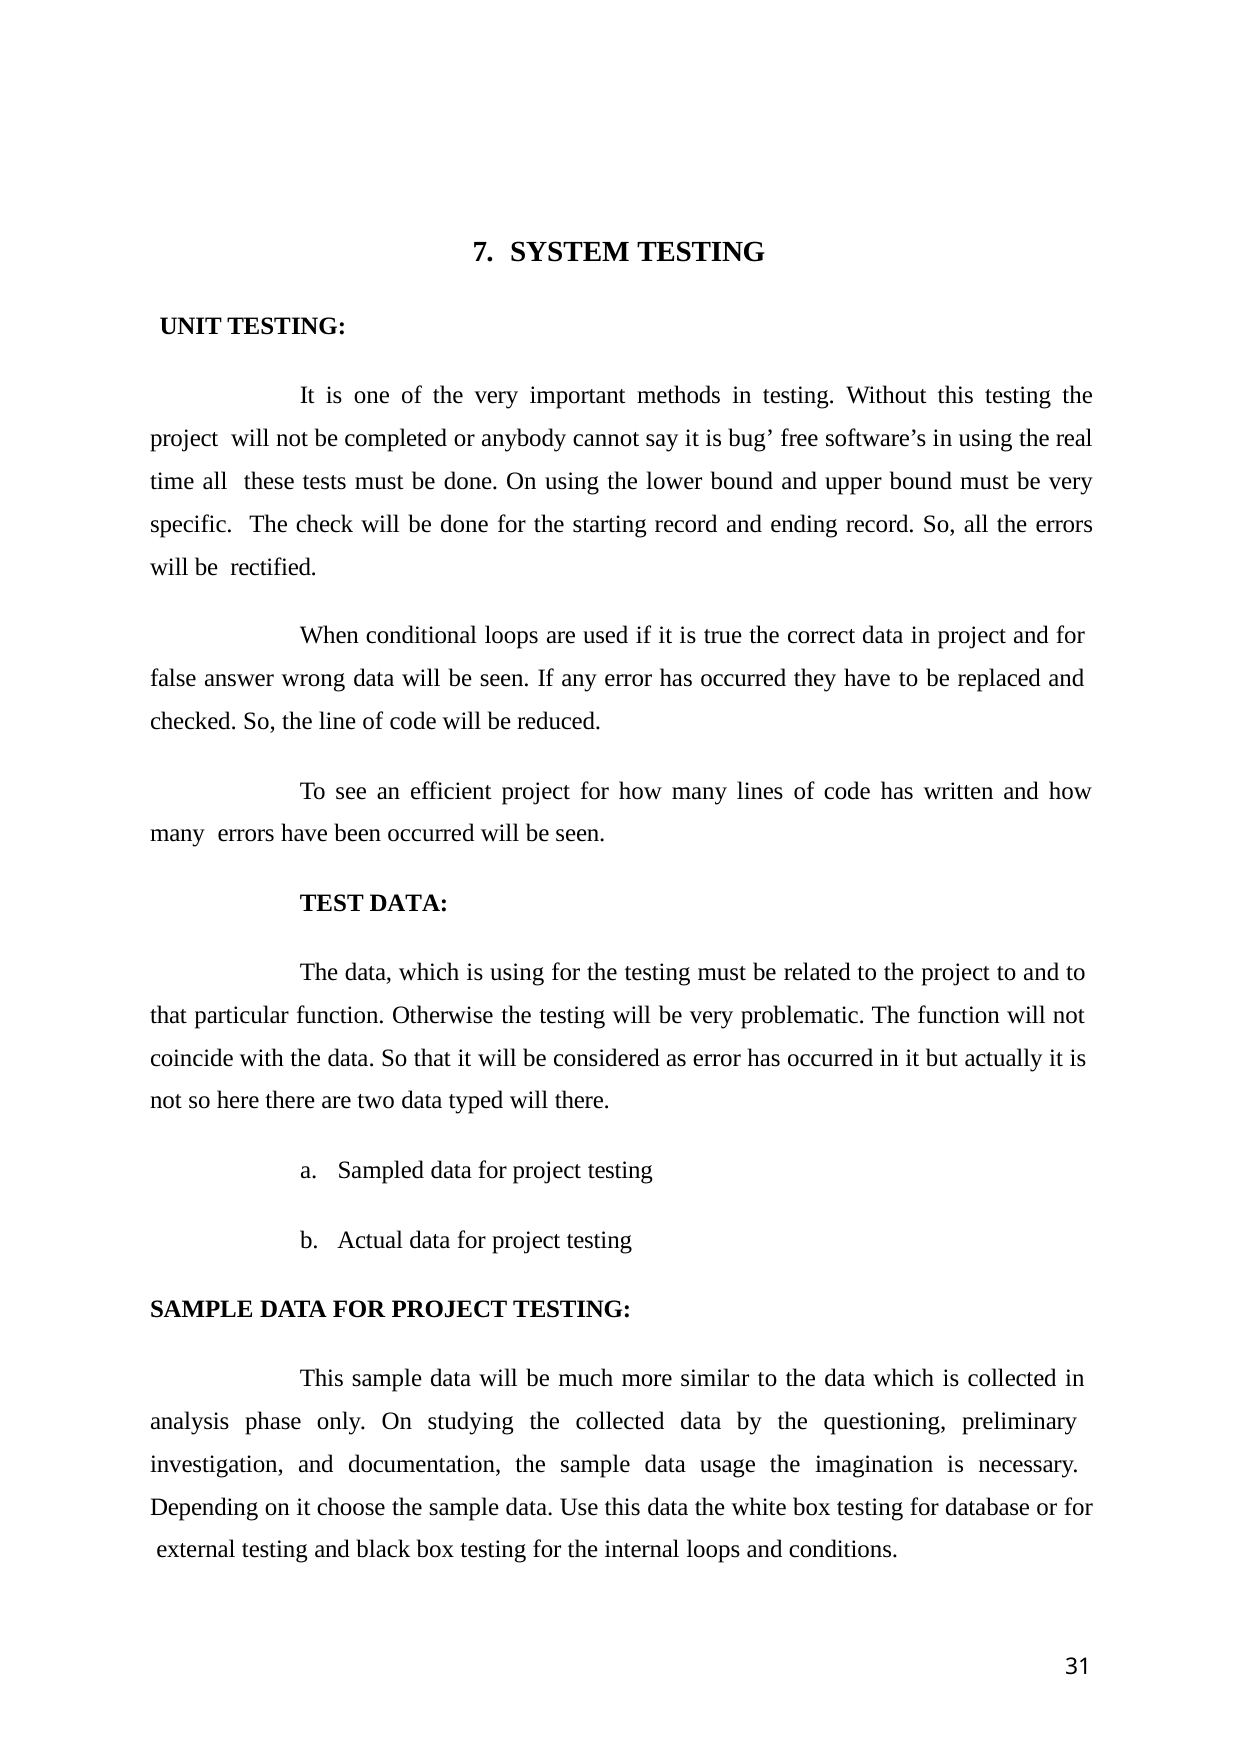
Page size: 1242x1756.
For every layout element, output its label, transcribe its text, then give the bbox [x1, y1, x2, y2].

slide_number 31 [1058, 1651, 1096, 1756]
text_box 7. SYSTEM TESTING UNIT TESTING: It is one of the very important methods in testing. Without this testing the project will not be completed or anybody cannot say it is bug’ free software’s in using the real time all these tests must be done. On using the lower bound and upper bound must be very specific. The check will be done for the starting record and ending record. So, all the errors will be rectified. When conditional loops are used if it is true the correct data in project and for false answer wrong data will be seen. If any error has occurred they have to be replaced and checked. So, the line of code will be reduced. To see an efficient project for how many lines of code has written and how many errors have been occurred will be seen. TEST DATA: The data, which is using for the testing must be related to the project to and to that particular function. Otherwise the testing will be very problematic. The function will not coincide with the data. So that it will be considered as error has occurred in it but actually it is not so here there are two data typed will there. Sampled data for project testing Actual data for project testing SAMPLE DATA FOR PROJECT TESTING: This sample data will be much more similar to the data which is collected in analysis phase only. On studying the collected data by the questioning, preliminary investigation, and documentation, the sample data usage the imagination is necessary. Depending on it choose the sample data. Use this data the white box testing for database or for external testing and black box testing for the internal loops and conditions. [147, 230, 1094, 1563]
